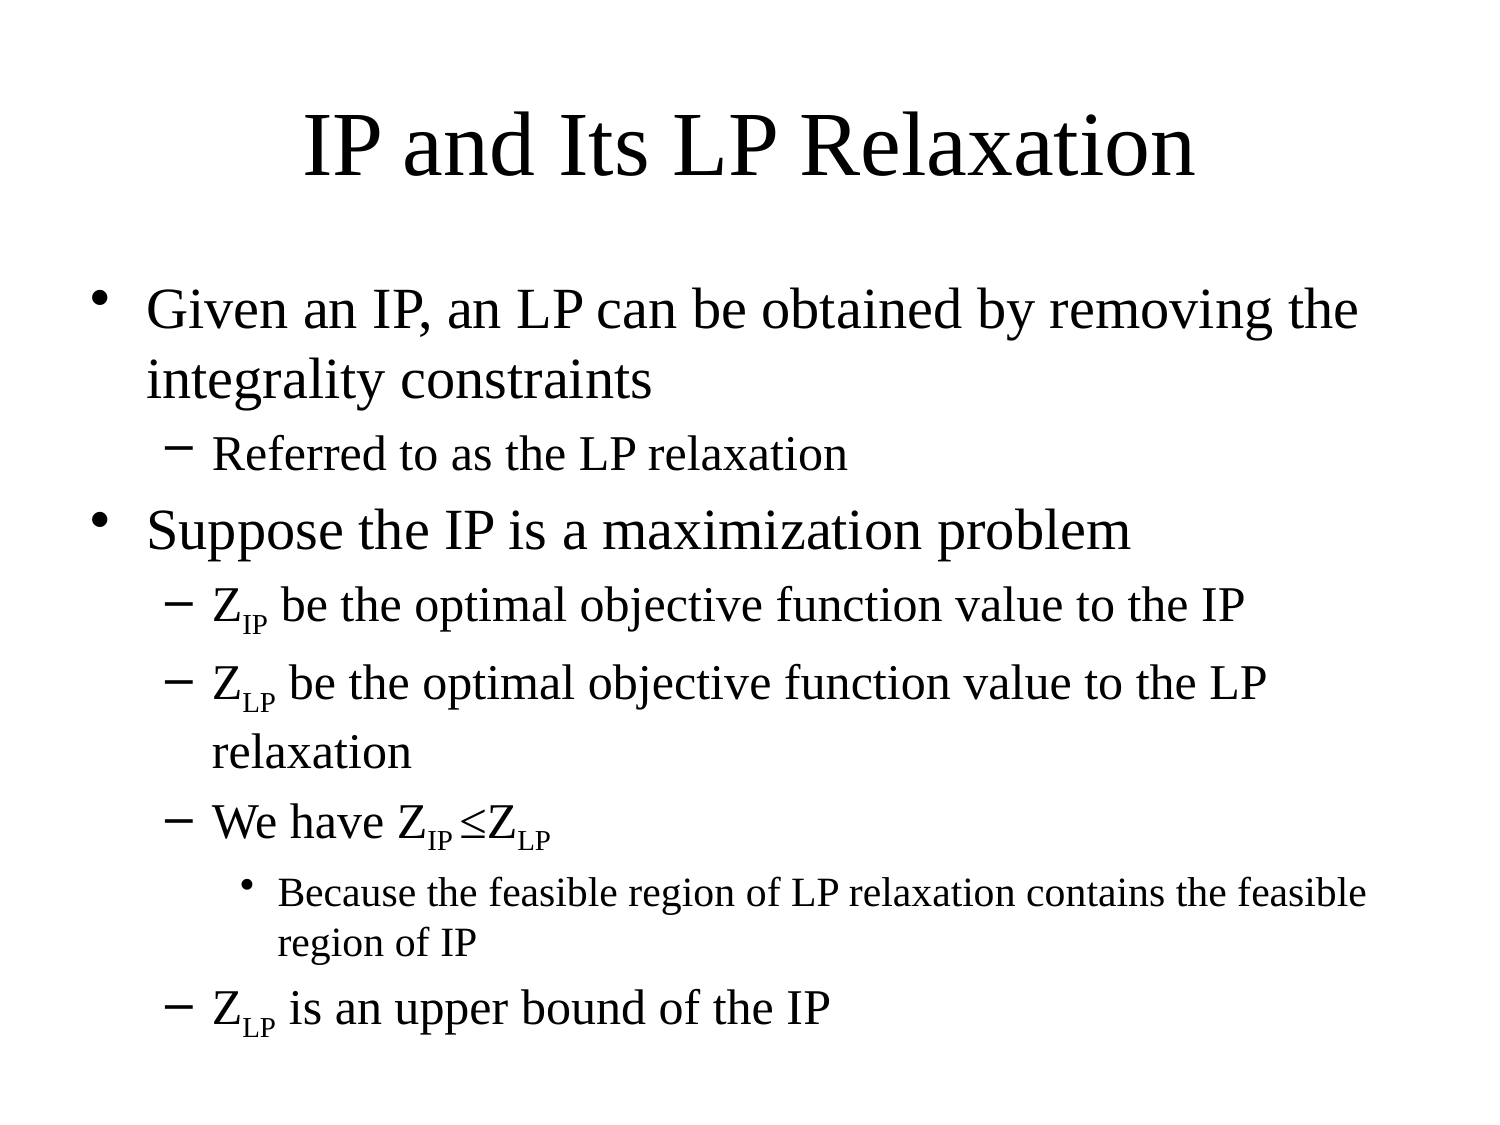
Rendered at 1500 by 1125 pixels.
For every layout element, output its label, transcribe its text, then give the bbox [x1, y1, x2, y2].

list Given an IP, an LP can be obtained by removing the integrality constraints Referred to as the LP relaxation Suppose the IP is a maximization problem ZIP be the optimal objective function value to the IP ZLP be the optimal objective function value to the LP relaxation We have ZIP ≤ZLP Because the feasible region of LP relaxation contains the feasible region of IP ZLP is an upper bound of the IP [75, 262, 1425, 1048]
title IP and Its LP Relaxation [75, 45, 1425, 233]
